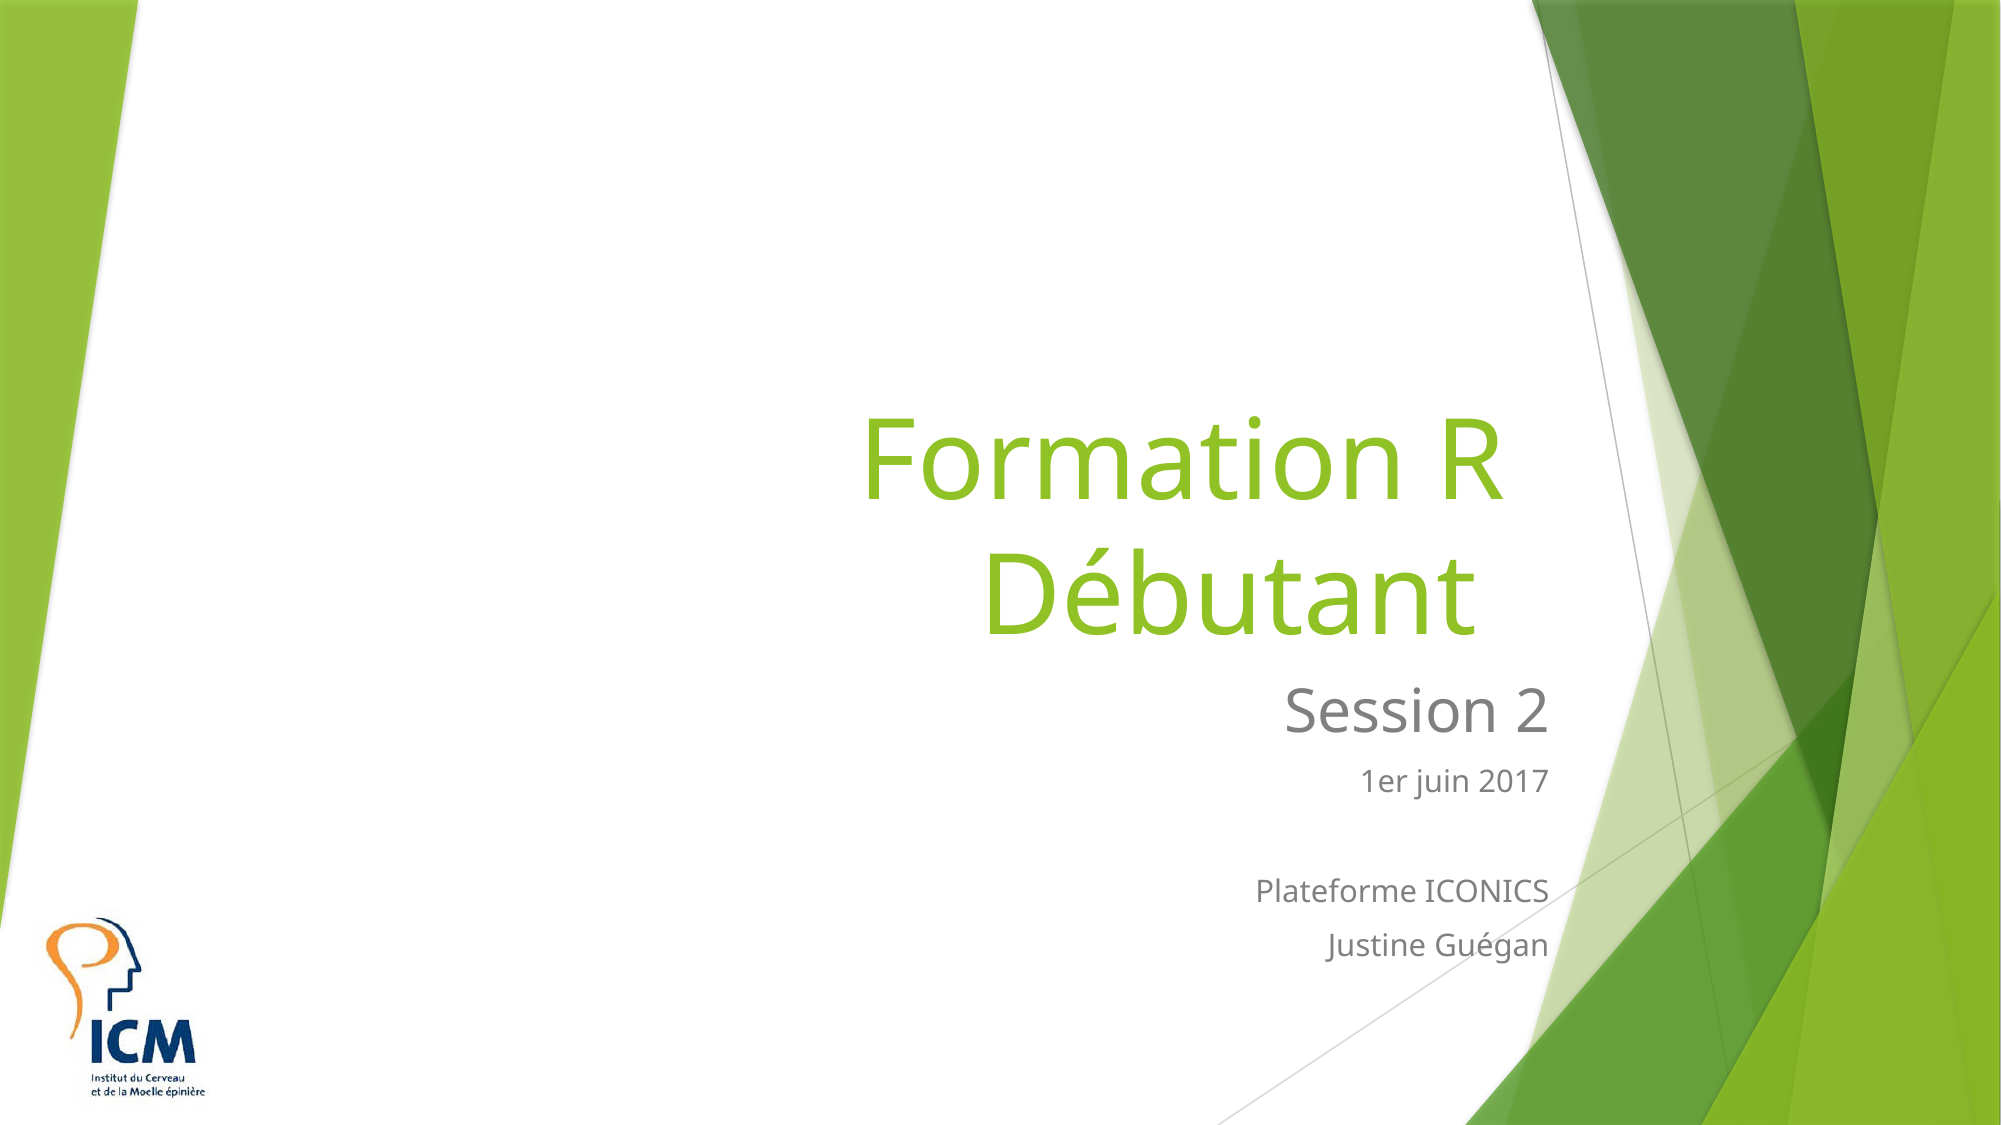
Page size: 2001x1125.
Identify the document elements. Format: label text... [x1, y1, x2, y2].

picture [5, 897, 237, 1125]
title Formation R Débutant [247, 394, 1522, 664]
subtitle Session 2 1er juin 2017 Plateforme ICONICS Justine Guégan [126, 664, 1565, 973]
